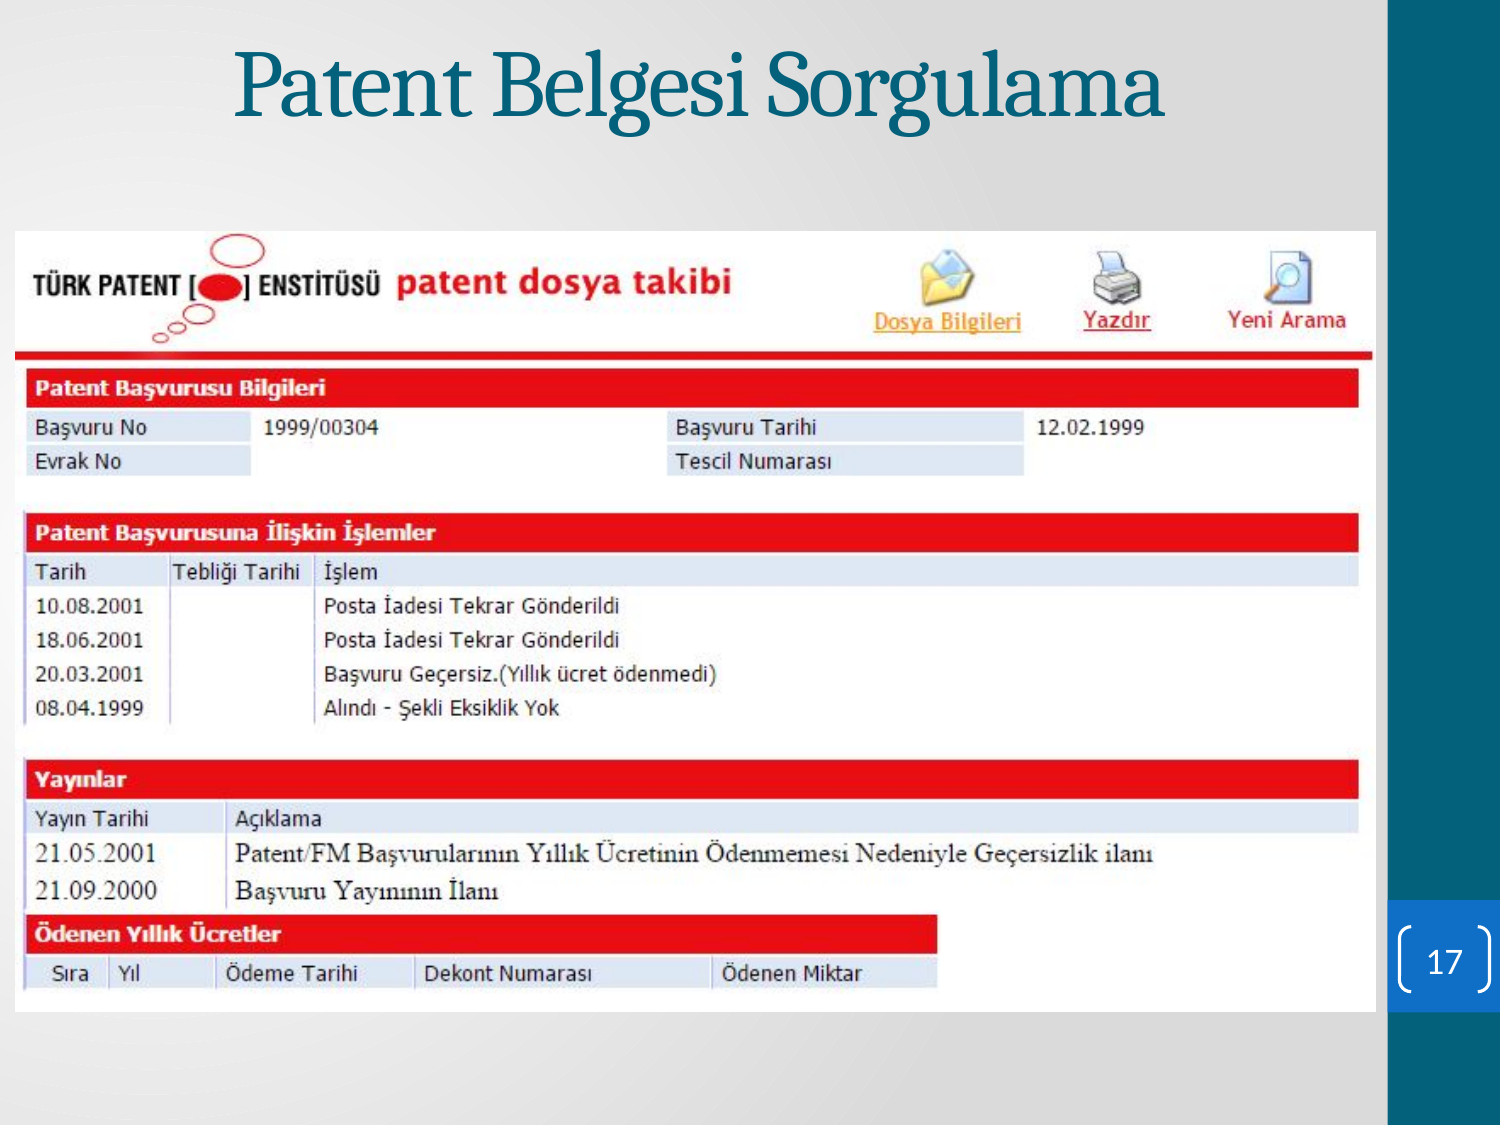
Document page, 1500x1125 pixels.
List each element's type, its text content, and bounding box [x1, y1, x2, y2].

slide_number 17 [1397, 925, 1492, 994]
title Patent Belgesi Sorgulama [75, 6, 1325, 149]
picture [14, 231, 1377, 1012]
